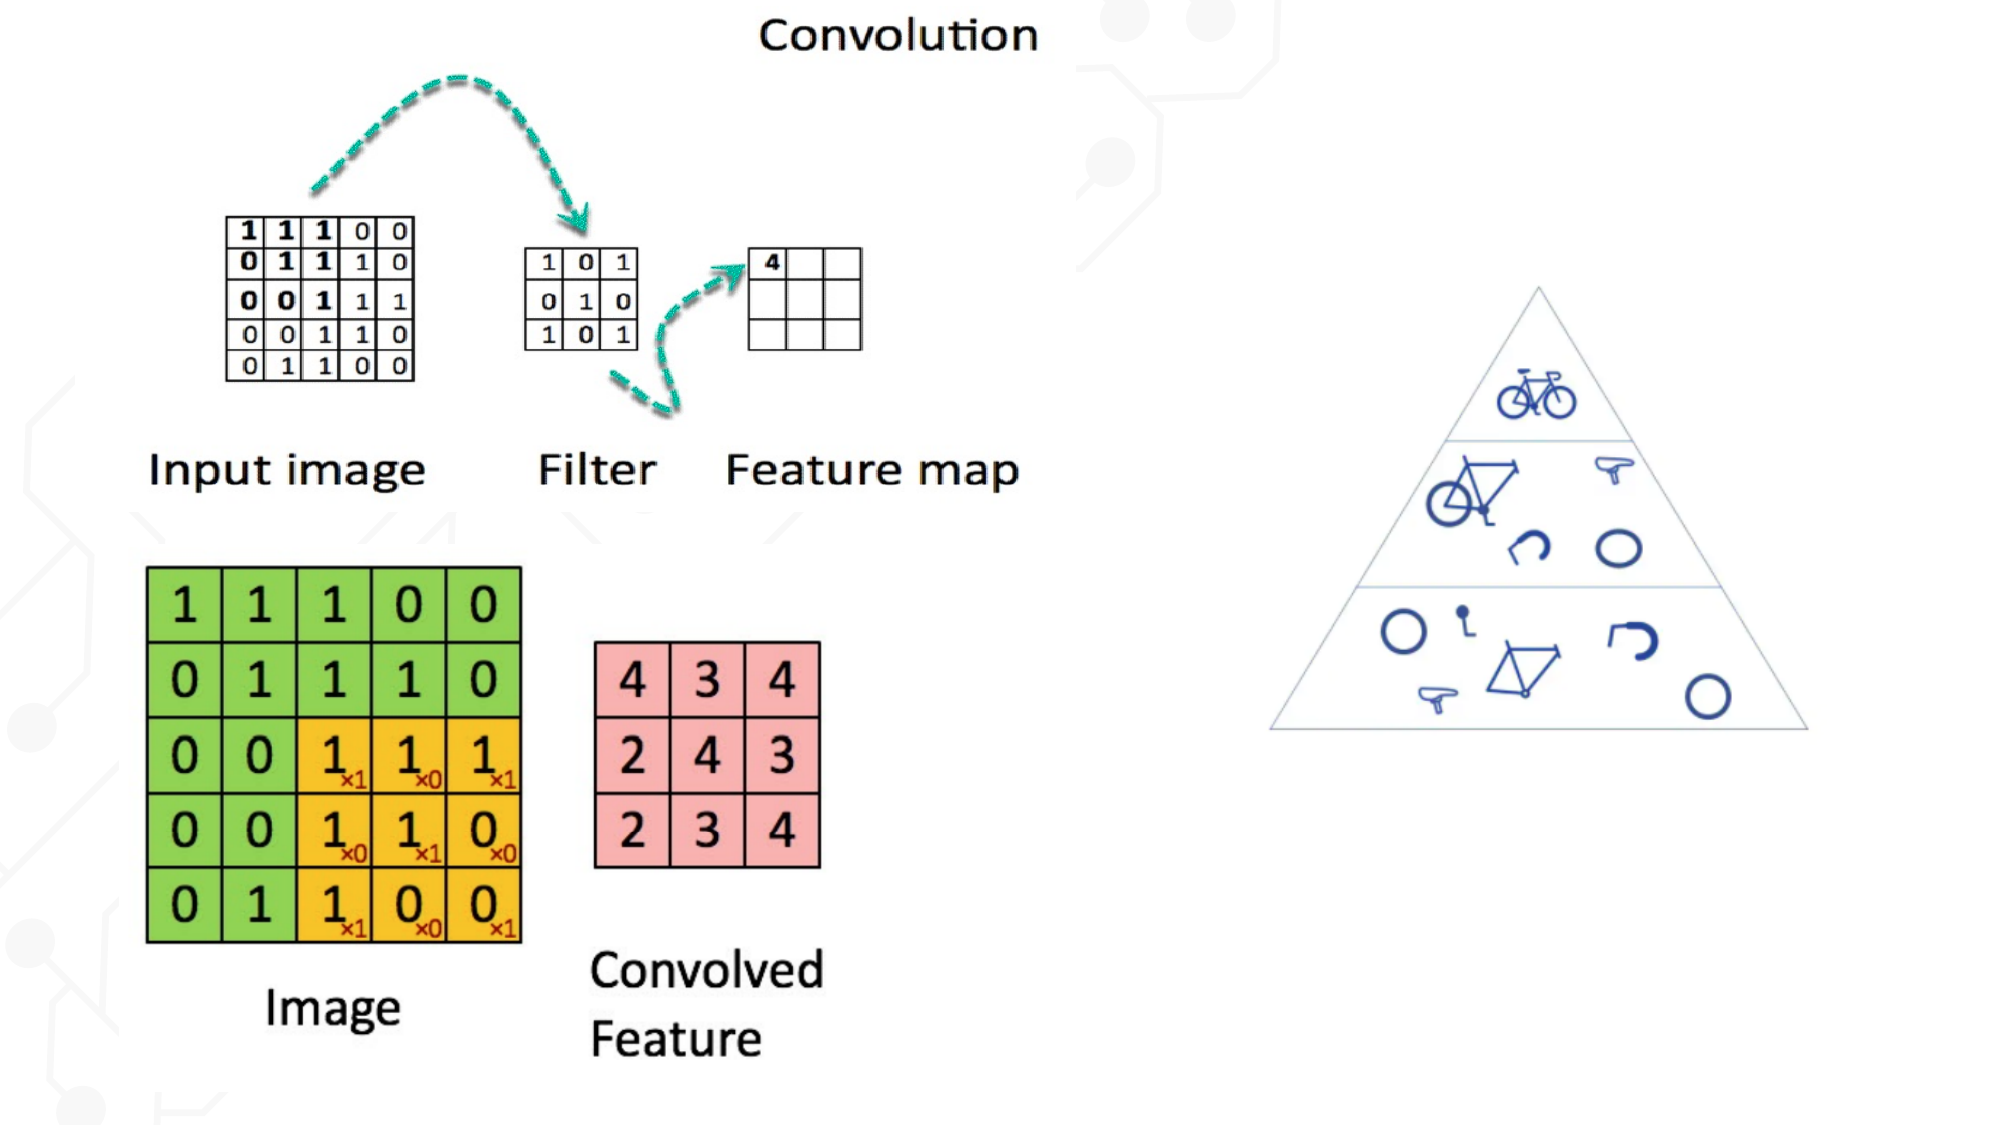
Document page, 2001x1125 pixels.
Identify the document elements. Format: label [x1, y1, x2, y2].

picture [75, 0, 1076, 512]
picture [1204, 255, 1870, 768]
picture [118, 544, 884, 1093]
